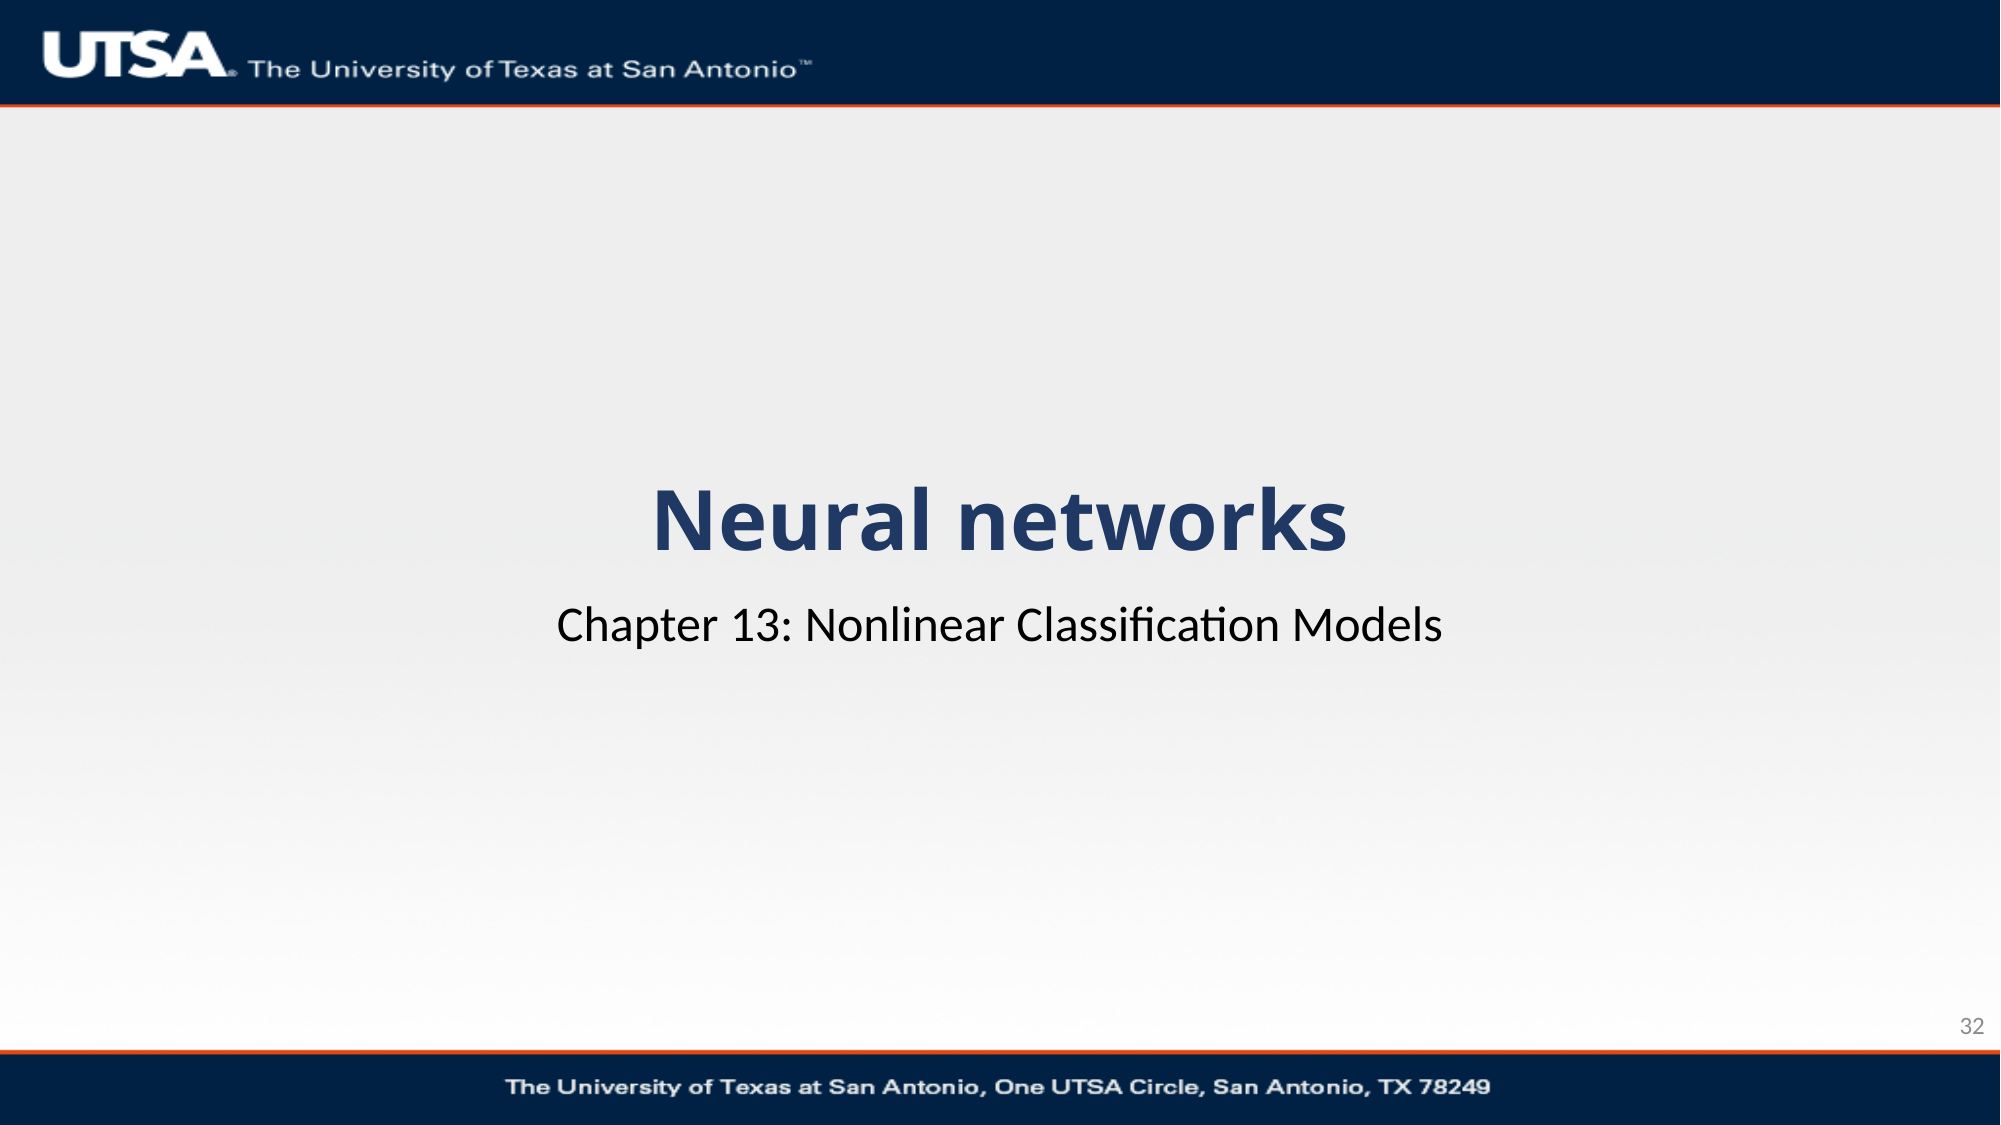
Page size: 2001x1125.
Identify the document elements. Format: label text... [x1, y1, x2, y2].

title Neural networks [249, 184, 1750, 576]
subtitle Chapter 13: Nonlinear Classification Models [249, 590, 1750, 863]
slide_number 32 [1550, 994, 2000, 1055]
picture [0, 0, 2000, 1125]
